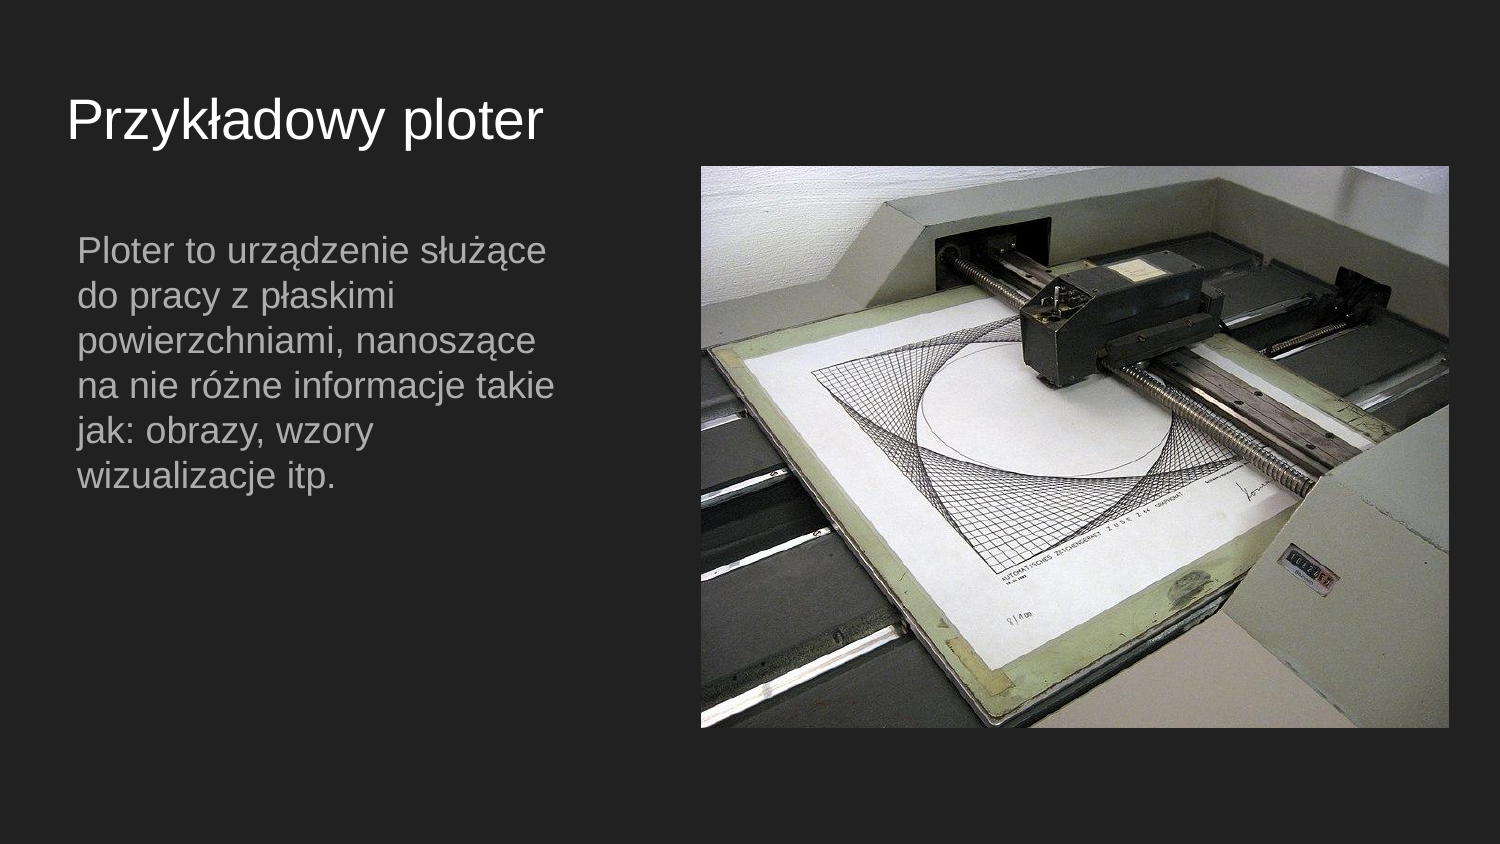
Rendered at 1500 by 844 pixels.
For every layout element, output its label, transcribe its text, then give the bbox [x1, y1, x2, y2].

picture [701, 166, 1450, 728]
title Przykładowy ploter [51, 72, 1449, 167]
text_box Ploter to urządzenie służące do pracy z płaskimi powierzchniami, nanoszące na nie różne informacje takie jak: obrazy, wzory wizualizacje itp. [62, 210, 572, 681]
